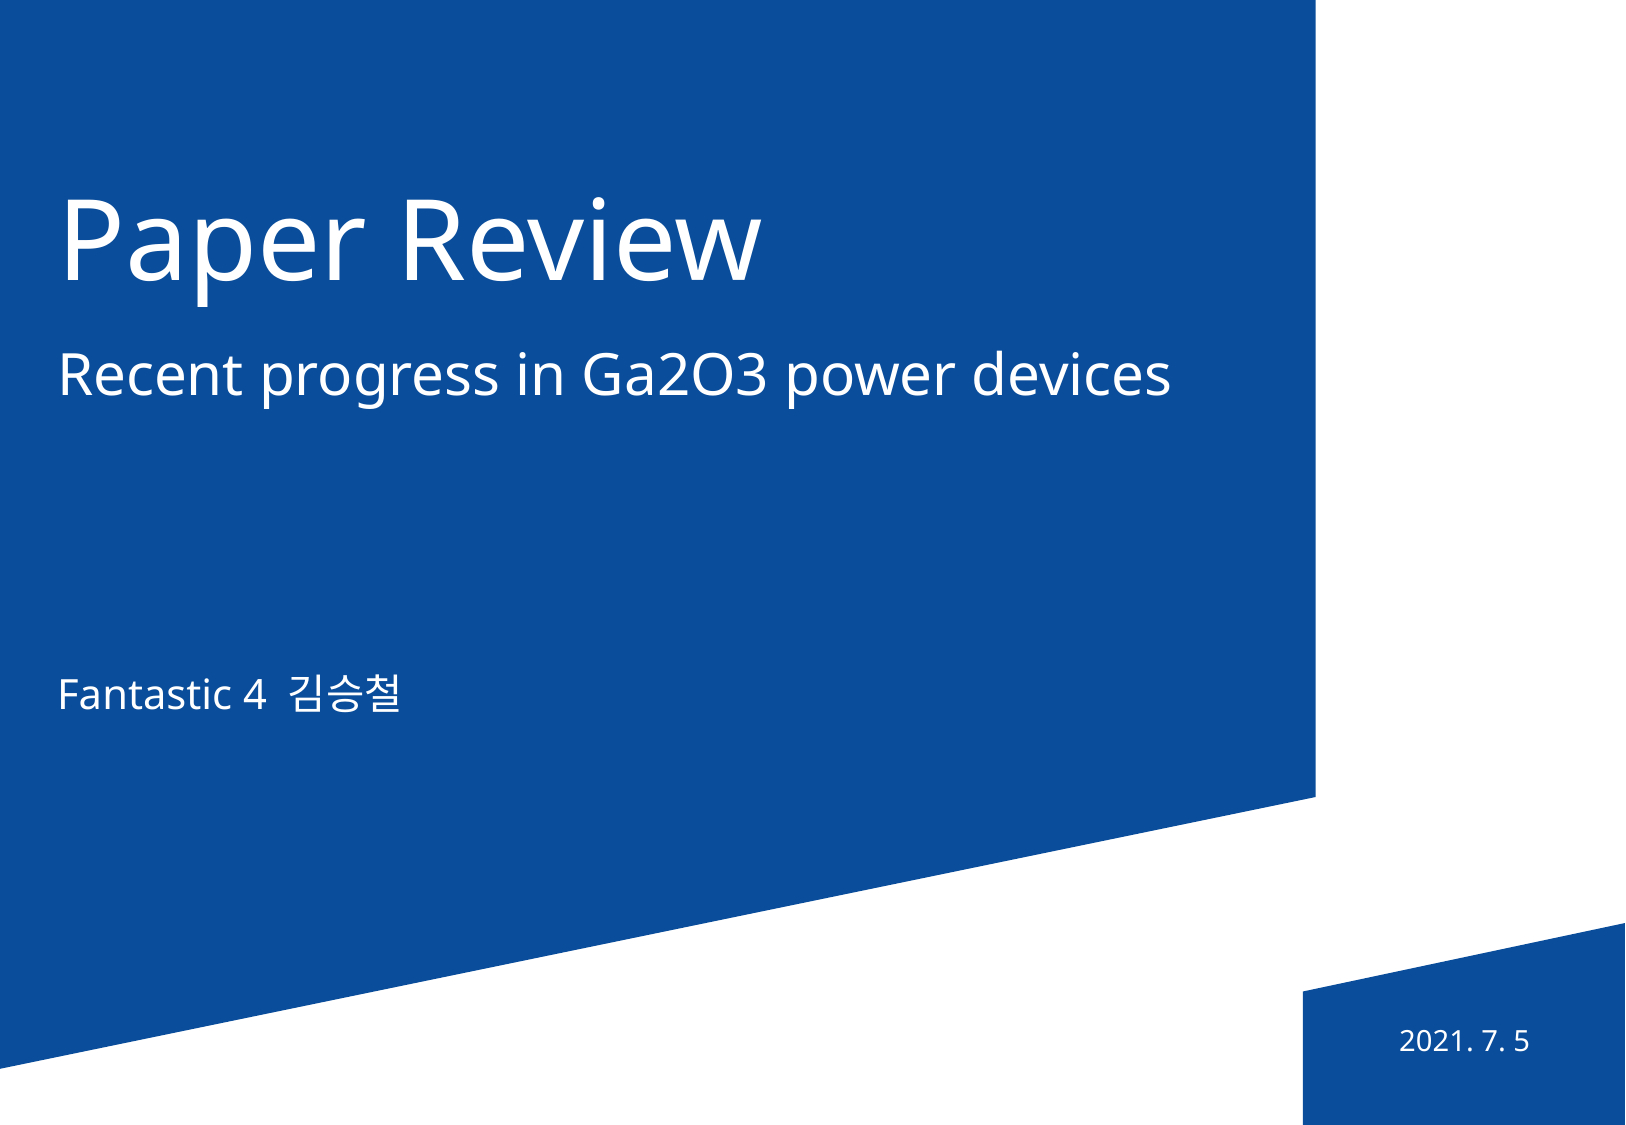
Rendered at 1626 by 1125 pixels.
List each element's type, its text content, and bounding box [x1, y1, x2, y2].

text_box [1300, 920, 1625, 1125]
text_box [0, 0, 1318, 1071]
text_box Paper Review Recent progress in Ga2O3 power devices Fantastic 4 김승철 [42, 160, 1212, 726]
text_box 2021. 7. 5 [1384, 1015, 1546, 1065]
